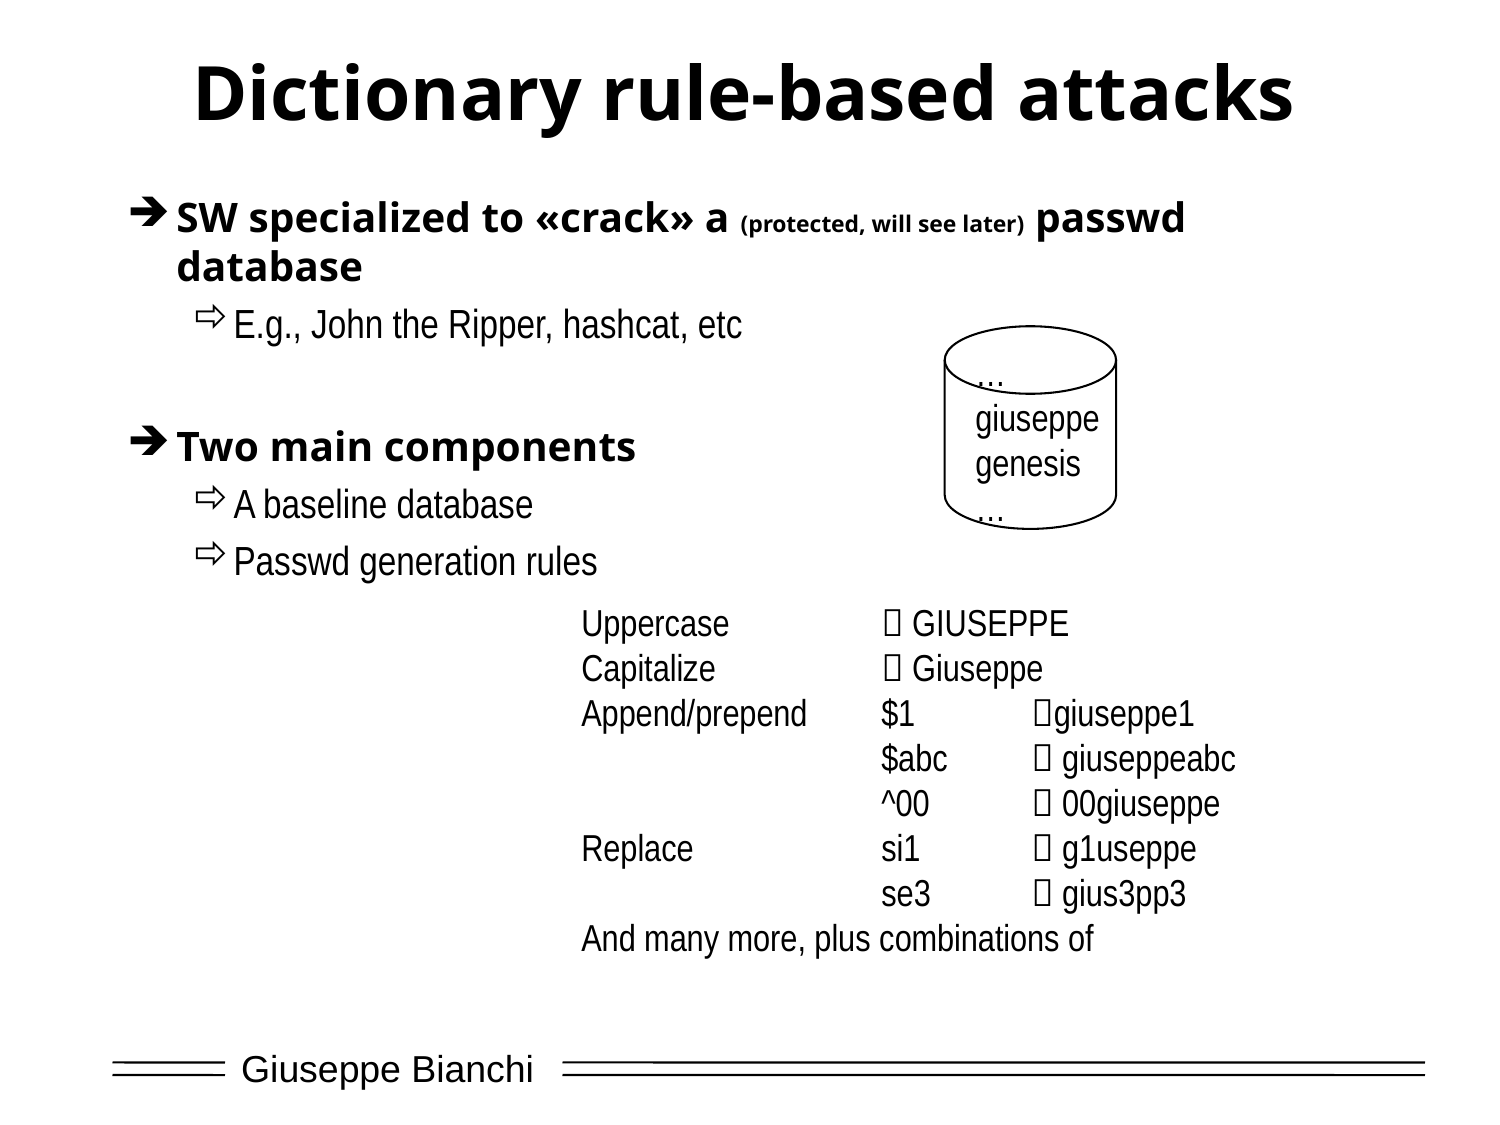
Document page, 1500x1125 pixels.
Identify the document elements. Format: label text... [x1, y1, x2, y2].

list SW specialized to «crack» a (protected, will see later) passwd database E.g., John the Ripper, hashcat, etc Two main components A baseline database Passwd generation rules [112, 184, 1375, 592]
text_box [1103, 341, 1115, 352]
text_box Uppercase  GIUSEPPE Capitalize  Giuseppe Append/prepend $1 giuseppe1 $abc  giuseppeabc ^00  00giuseppe Replace si1  g1useppe se3  gius3pp3 And many more, plus combinations of [566, 591, 1251, 967]
title Dictionary rule-based attacks [112, 36, 1376, 144]
text_box [944, 326, 1117, 529]
text_box … giuseppe genesis … [960, 503, 1115, 537]
